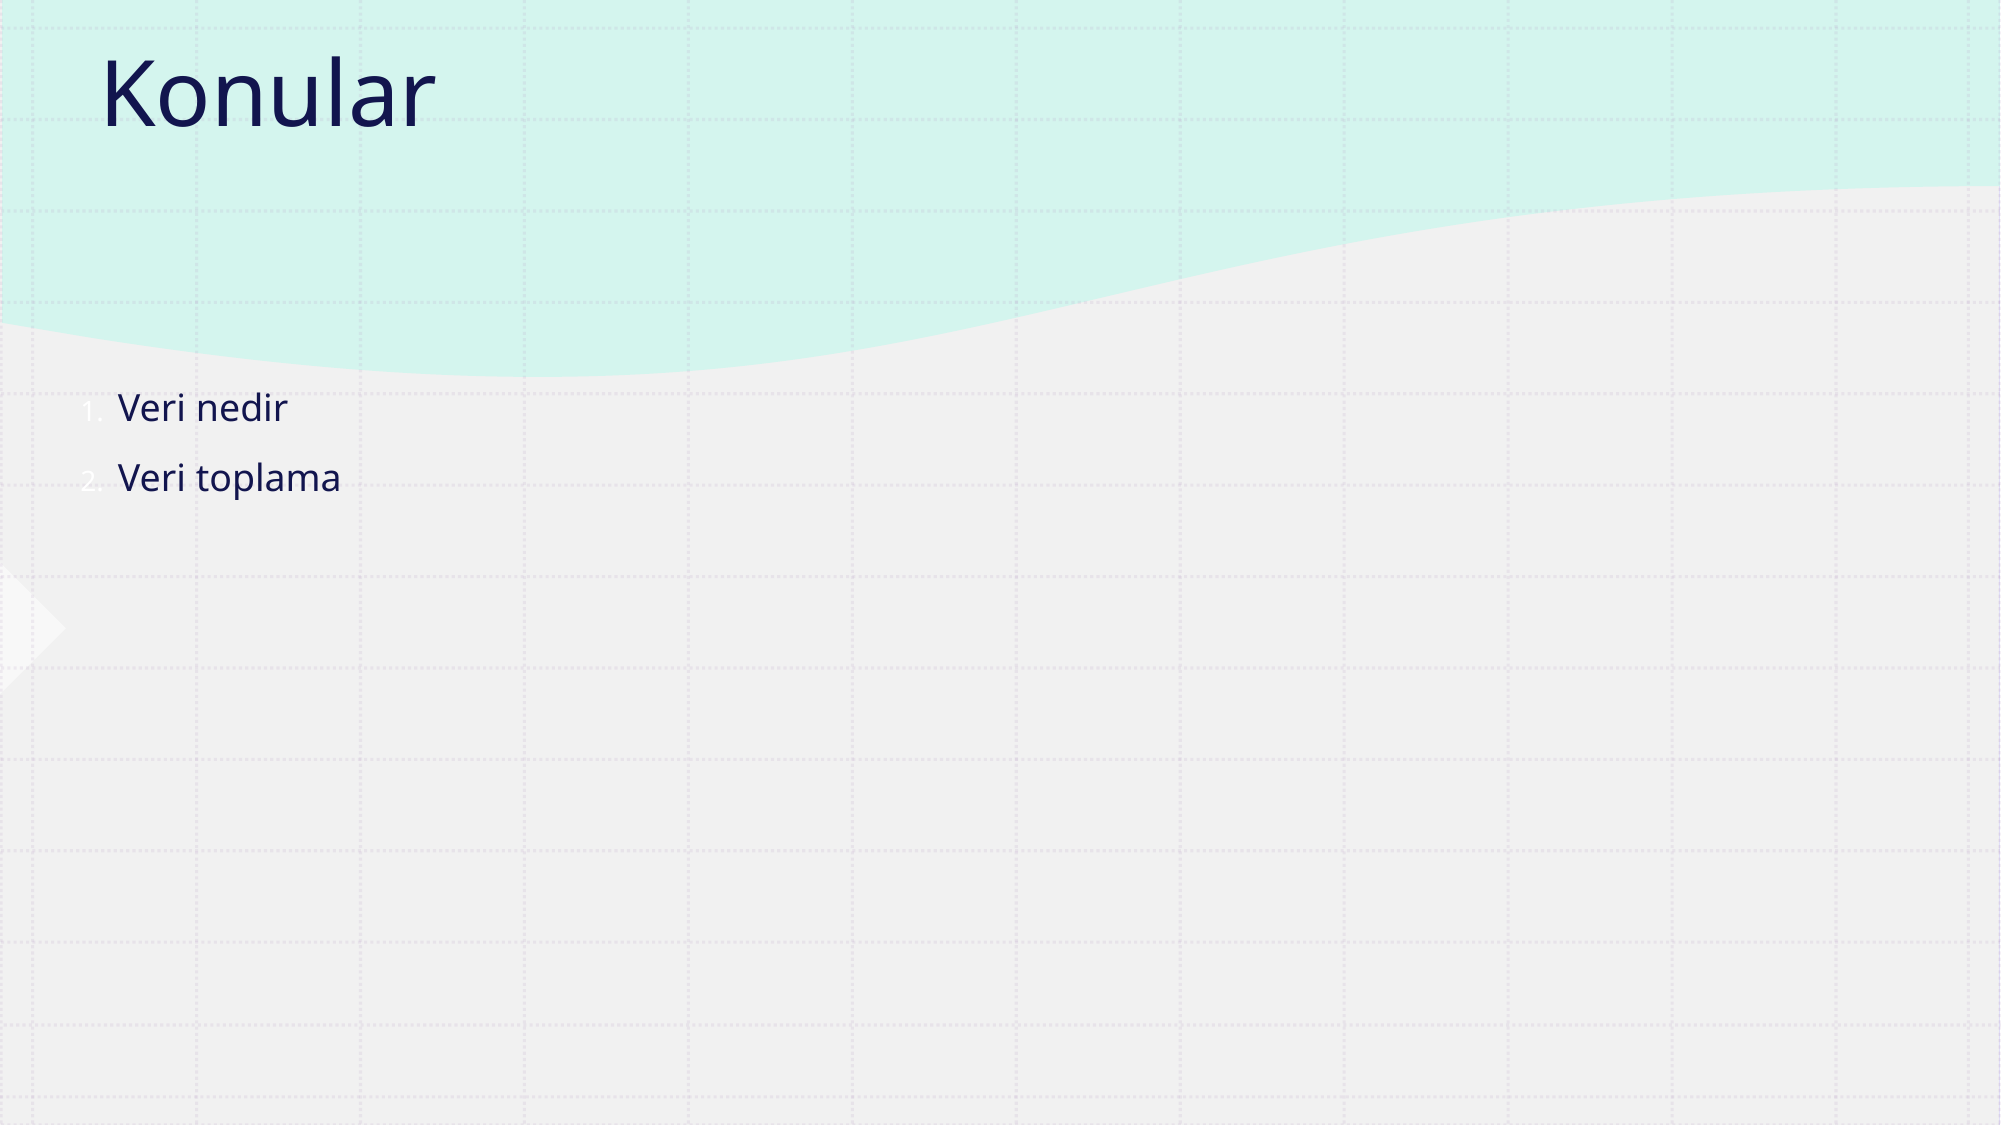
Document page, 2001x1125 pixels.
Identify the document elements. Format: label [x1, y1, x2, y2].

text_box [0, 0, 2000, 1125]
